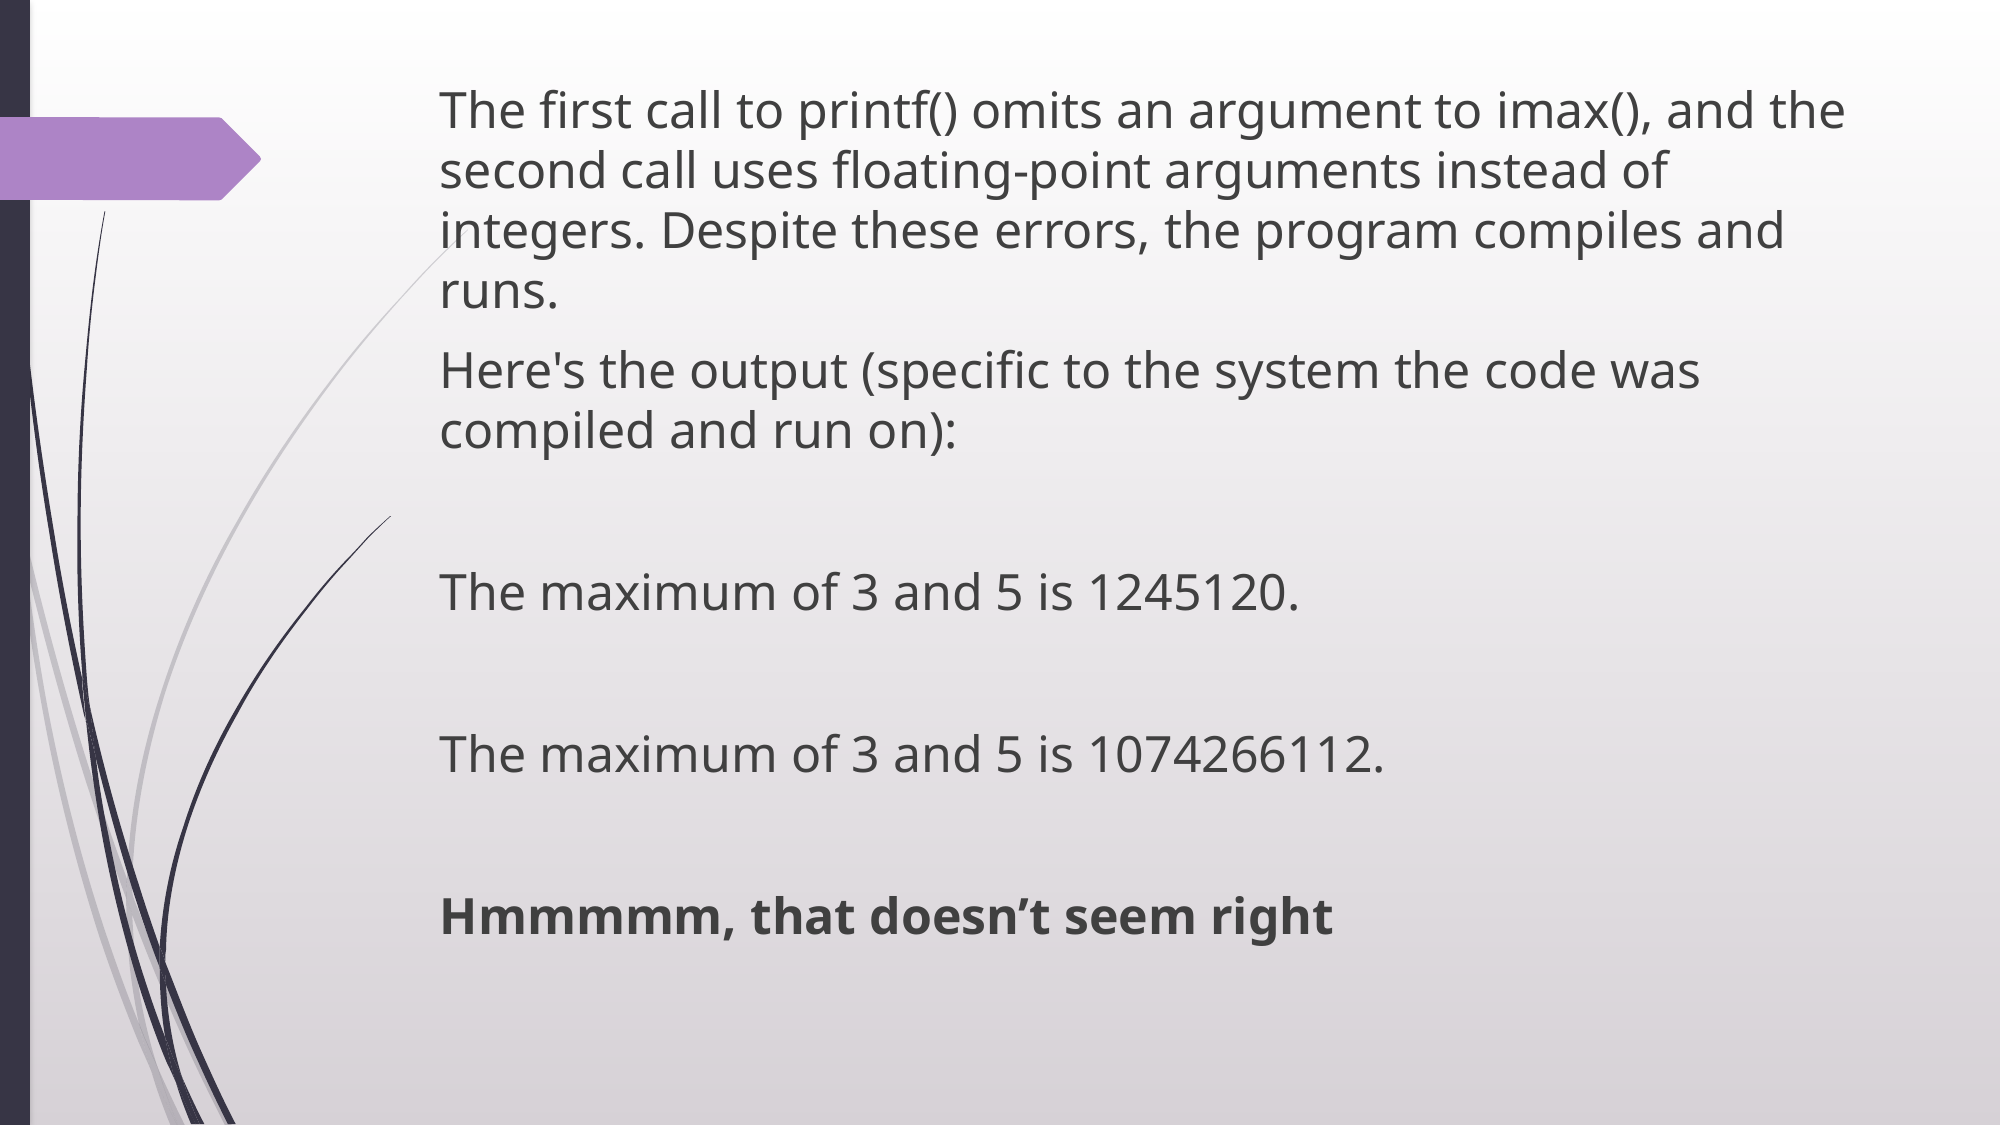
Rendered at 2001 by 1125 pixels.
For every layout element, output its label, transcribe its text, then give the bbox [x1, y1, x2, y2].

list The first call to printf() omits an argument to imax(), and the second call uses floating-point arguments instead of integers. Despite these errors, the program compiles and runs. Here's the output (specific to the system the code was compiled and run on): The maximum of 3 and 5 is 1245120. The maximum of 3 and 5 is 1074266112. Hmmmmm, that doesn’t seem right [424, 70, 1888, 970]
